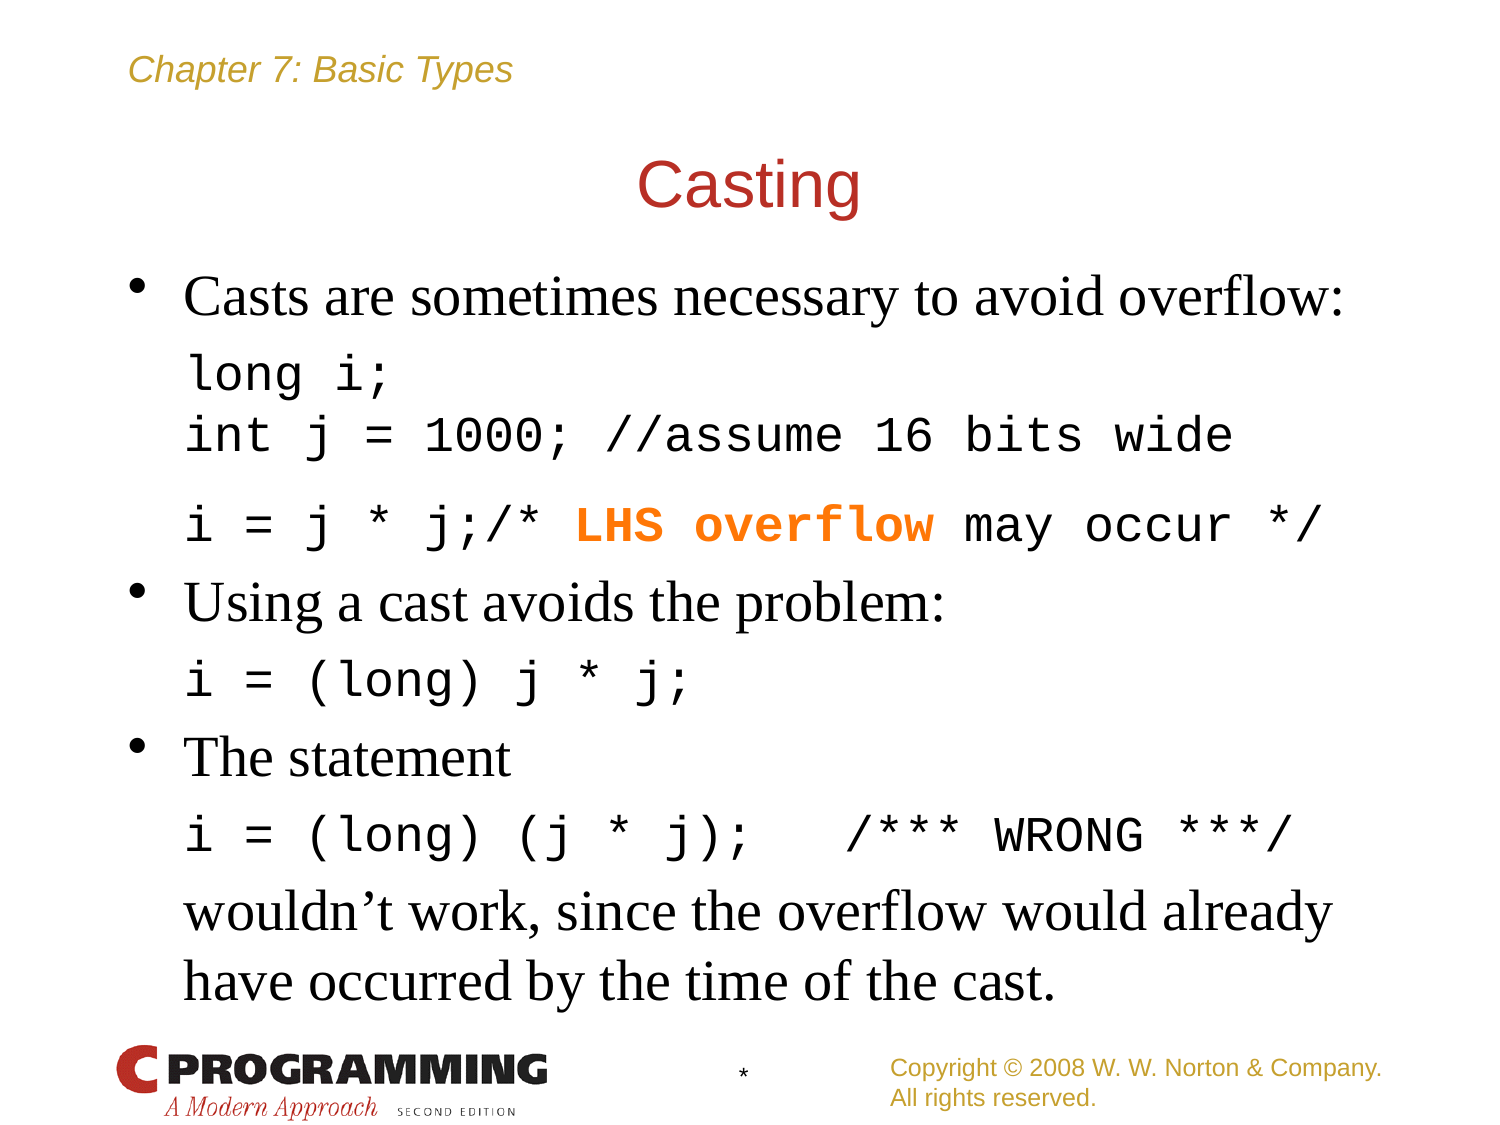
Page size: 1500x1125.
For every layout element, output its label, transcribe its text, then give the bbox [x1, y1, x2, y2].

title Casting [112, 125, 1388, 238]
text_box Copyright © 2008 W. W. Norton & Company. All rights reserved. [874, 1043, 1388, 1119]
text_box * [687, 1050, 800, 1100]
picture [112, 1041, 550, 1123]
list Casts are sometimes necessary to avoid overflow: long i; int j = 1000; //assume 16 bits wide i = j * j;/* LHS overflow may occur */ Using a cast avoids the problem: i = (long) j * j; The statement i = (long) (j * j); /*** WRONG ***/ wouldn’t work, since the overflow would already have occurred by the time of the cast. [112, 249, 1388, 1038]
